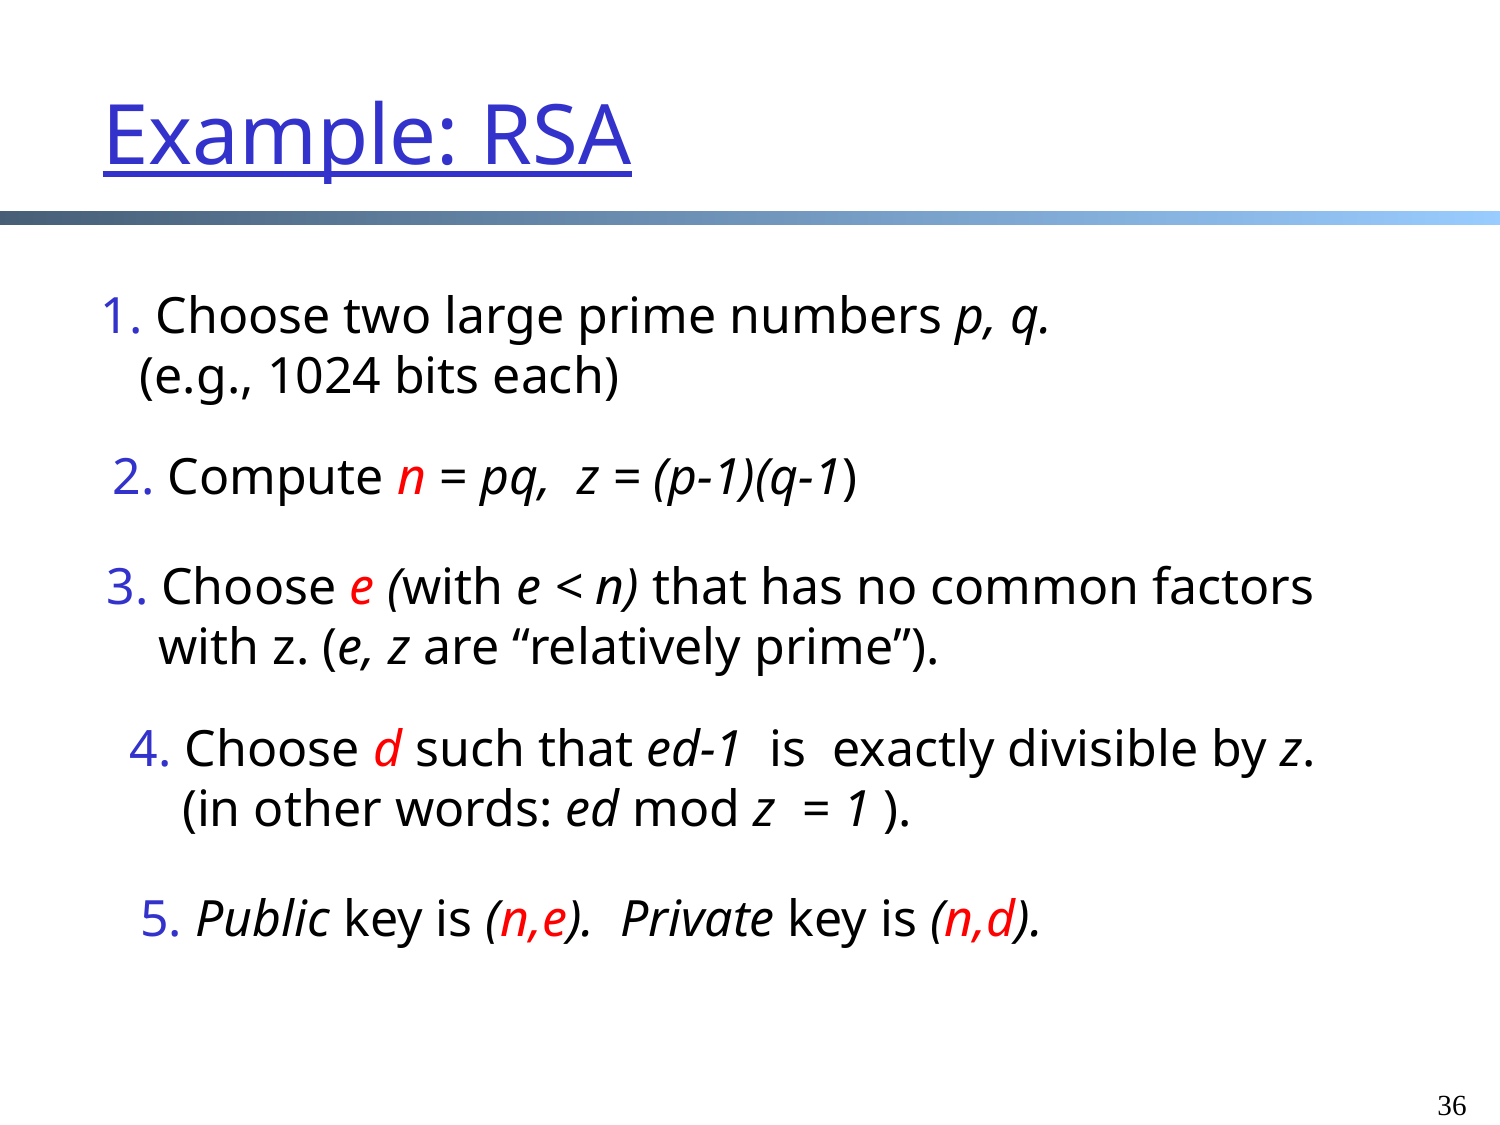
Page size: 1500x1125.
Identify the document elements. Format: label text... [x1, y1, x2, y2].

text_box 5. Public key is (n,e). Private key is (n,d). [125, 879, 1058, 955]
text_box 4. Choose d such that ed-1 is exactly divisible by z. (in other words: ed mod z = 1 ). [115, 709, 1331, 845]
title Example: RSA [87, 37, 1363, 225]
text_box 2. Compute n = pq, z = (p-1)(q-1) [97, 437, 872, 513]
text_box 1. Choose two large prime numbers p, q. (e.g., 1024 bits each) [85, 275, 1080, 411]
text_box 3. Choose e (with e < n) that has no common factors with z. (e, z are “relatively prime”). [91, 547, 1330, 683]
slide_number 36 [1406, 1078, 1482, 1125]
